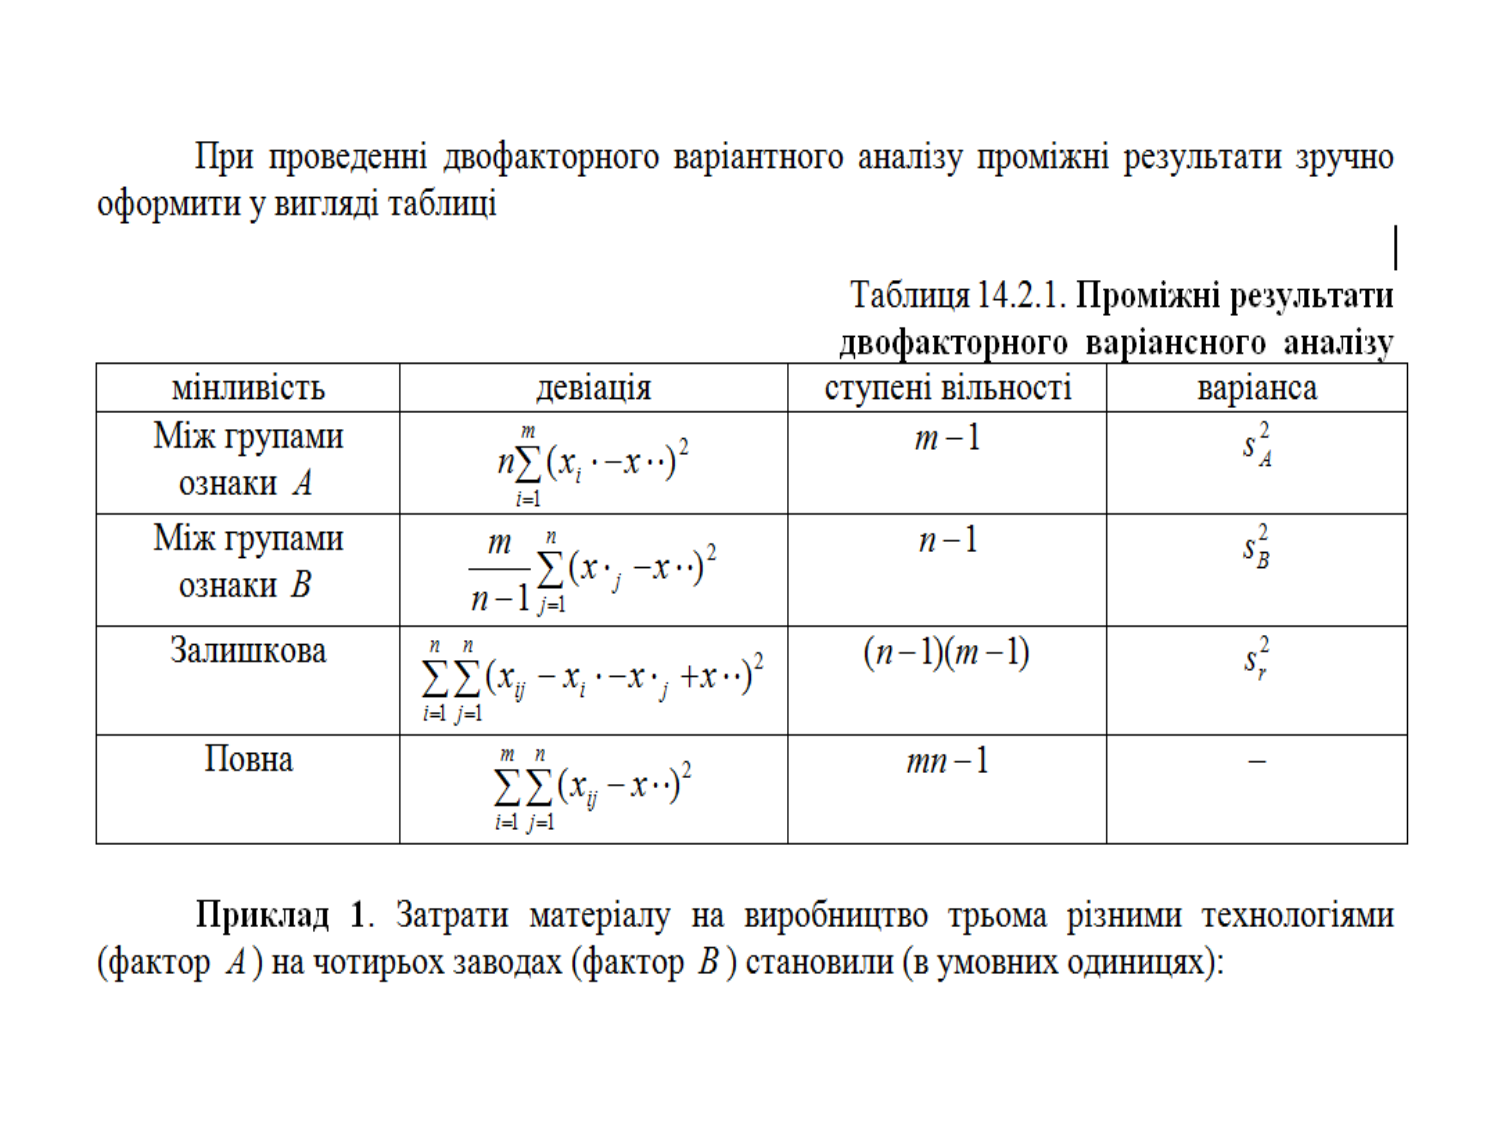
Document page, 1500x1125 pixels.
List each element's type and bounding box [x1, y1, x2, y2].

list [74, 125, 1426, 994]
